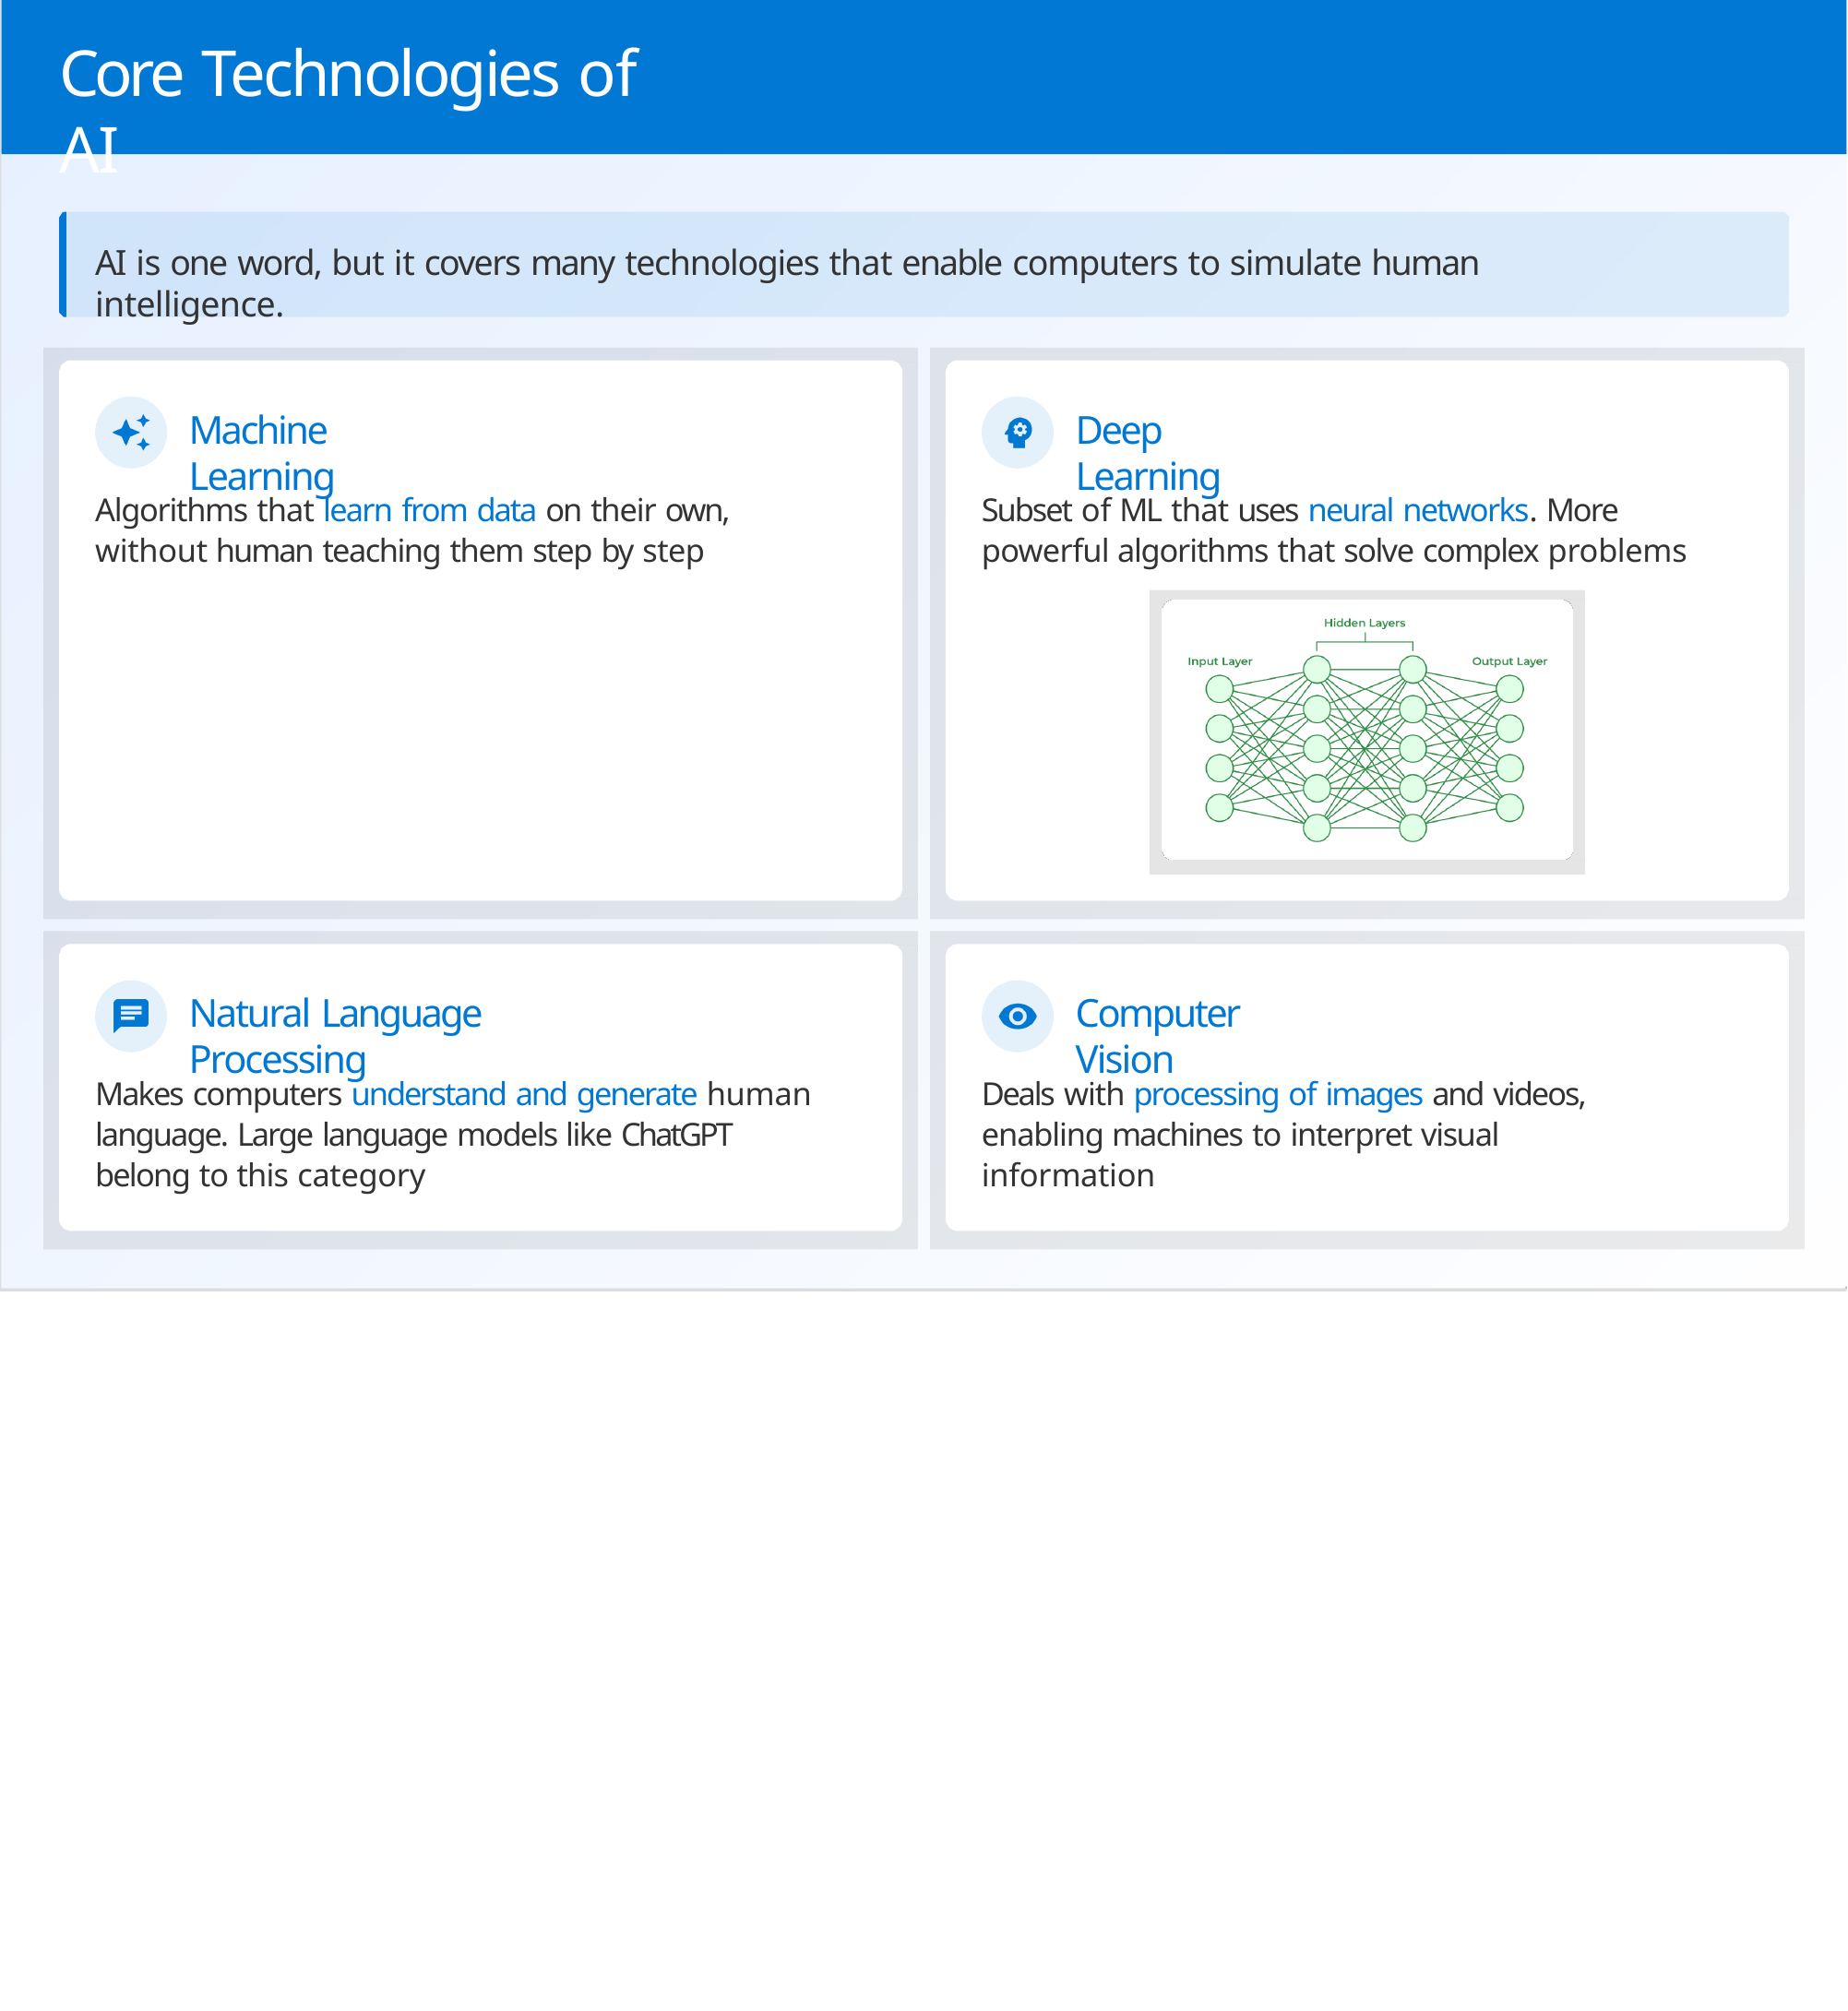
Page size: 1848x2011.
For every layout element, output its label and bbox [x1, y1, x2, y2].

text_box [0, 0, 1848, 1292]
text_box [58, 211, 1790, 317]
text_box [42, 347, 919, 588]
text_box [929, 347, 1806, 920]
text_box [929, 931, 1806, 1250]
text_box [42, 589, 1586, 1250]
